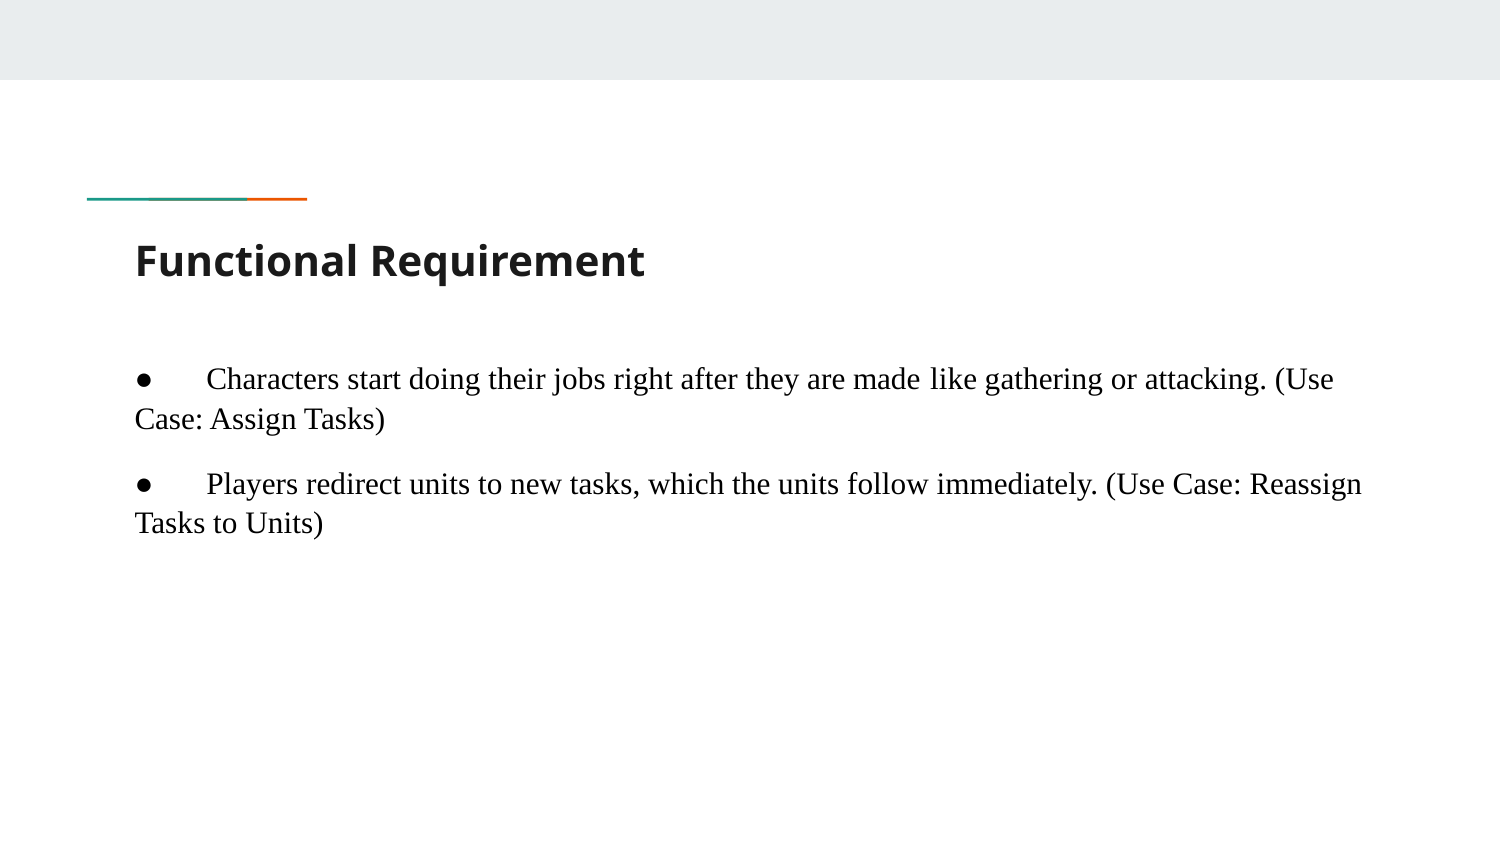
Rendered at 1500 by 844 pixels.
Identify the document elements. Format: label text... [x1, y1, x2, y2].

title Functional Requirement [119, 216, 1381, 305]
list ● Characters start doing their jobs right after they are made like gathering or attacking. (Use Case: Assign Tasks) ● Players redirect units to new tasks, which the units follow immediately. (Use Case: Reassign Tasks to Units) [119, 341, 1381, 712]
